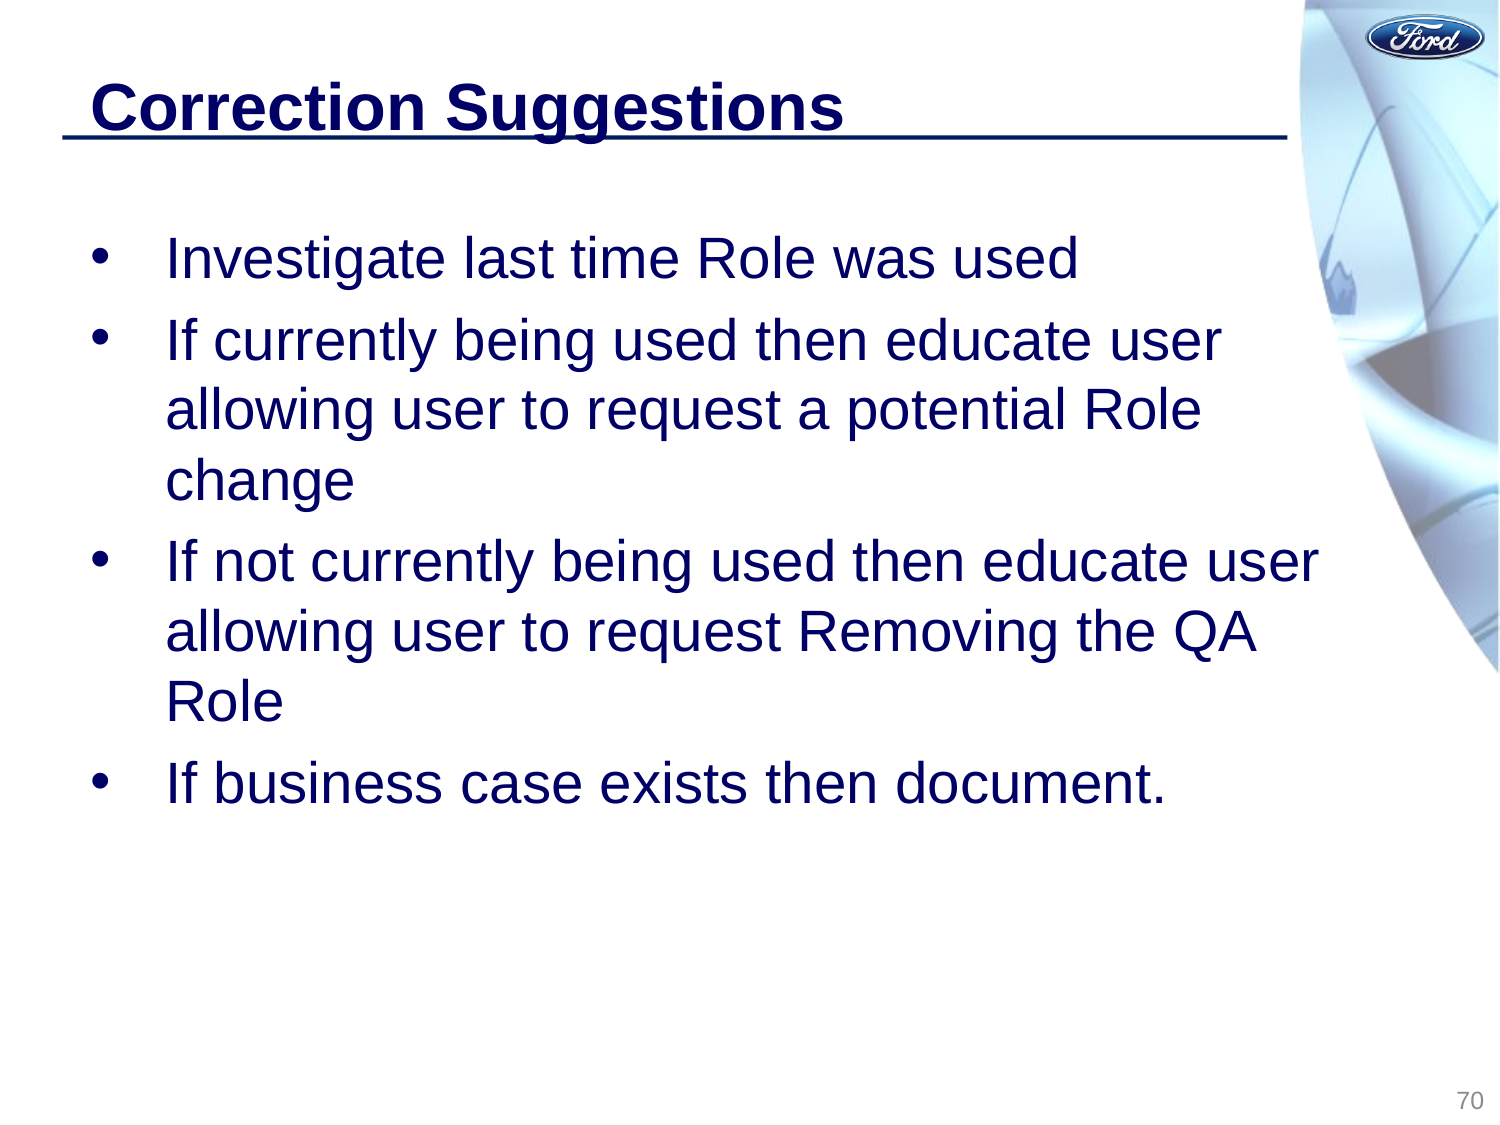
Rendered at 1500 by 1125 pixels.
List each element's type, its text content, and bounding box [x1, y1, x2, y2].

title Correction Suggestions [75, 45, 1275, 163]
slide_number 70 [1149, 1074, 1500, 1125]
list Investigate last time Role was used If currently being used then educate user allowing user to request a potential Role change If not currently being used then educate user allowing user to request Removing the QA Role If business case exists then document. [75, 212, 1388, 988]
picture [1350, 0, 1500, 75]
text_box who have access to D4S2 [1299, 0, 1500, 675]
